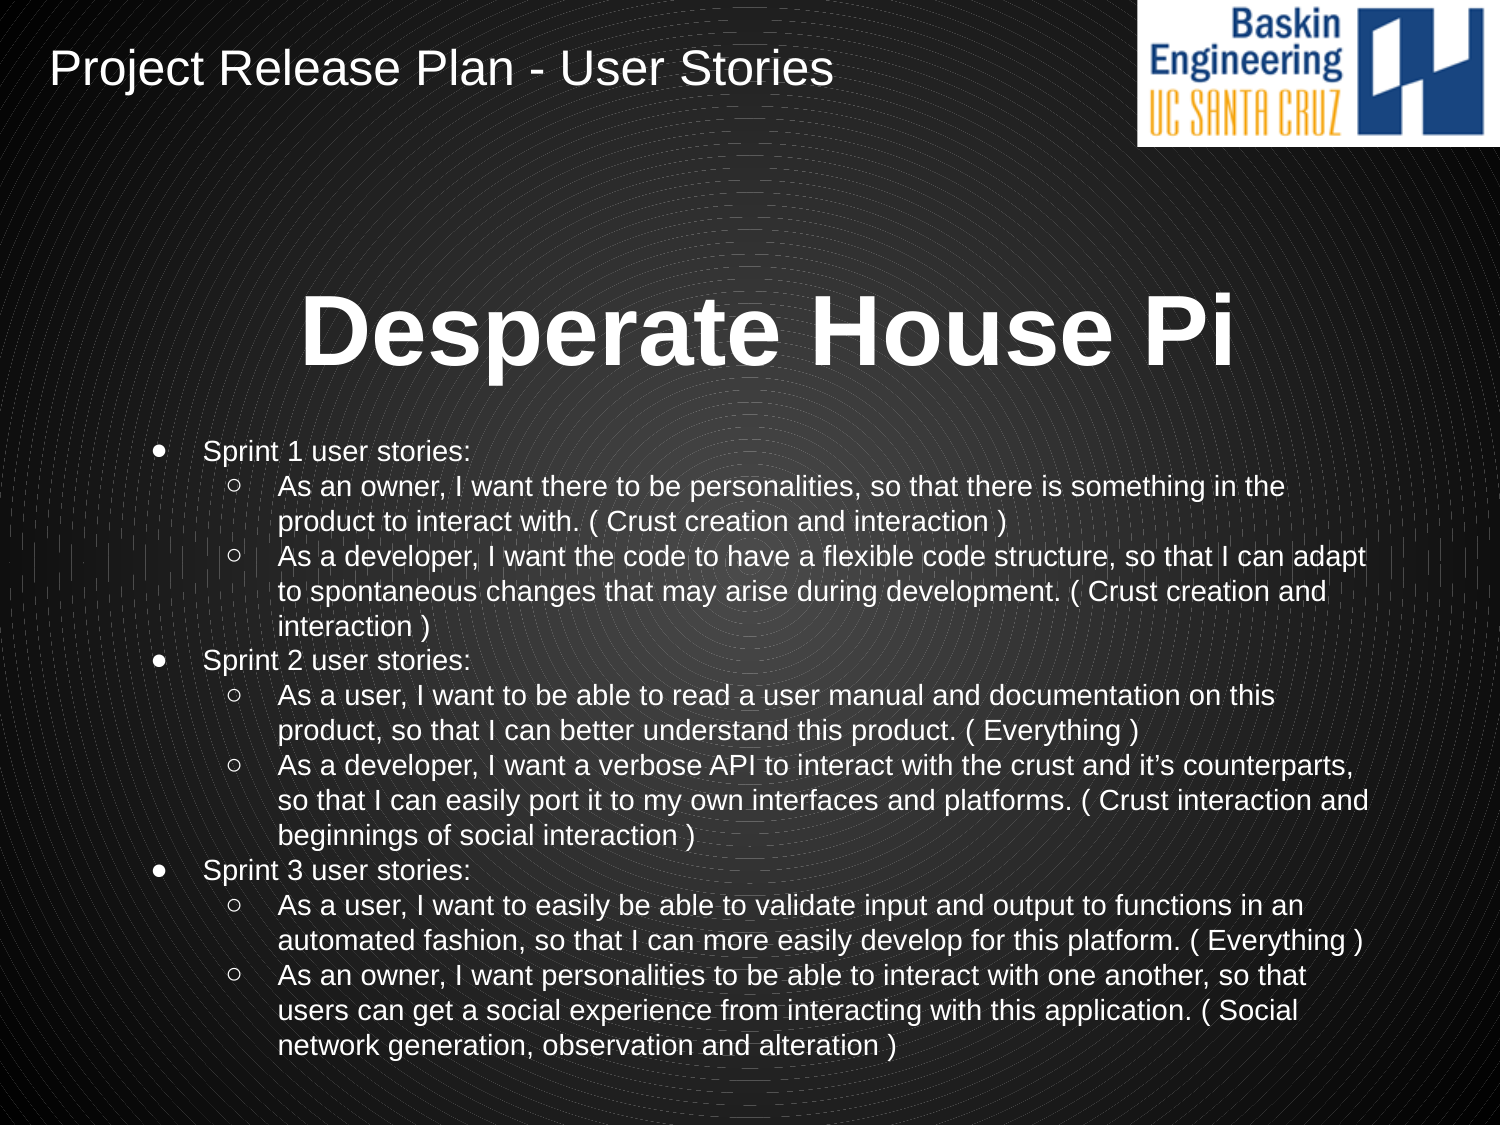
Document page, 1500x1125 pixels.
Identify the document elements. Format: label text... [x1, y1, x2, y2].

text_box Sprint 1 user stories: As an owner, I want there to be personalities, so that there is something in the product to interact with. ( Crust creation and interaction ) As a developer, I want the code to have a flexible code structure, so that I can adapt to spontaneous changes that may arise during development. ( Crust creation and interaction ) Sprint 2 user stories: As a user, I want to be able to read a user manual and documentation on this product, so that I can better understand this product. ( Everything ) As a developer, I want a verbose API to interact with the crust and it’s counterparts, so that I can easily port it to my own interfaces and platforms. ( Crust interaction and beginnings of social interaction ) Sprint 3 user stories: As a user, I want to easily be able to validate input and output to functions in an automated fashion, so that I can more easily develop for this platform. ( Everything ) As an owner, I want personalities to be able to interact with one another, so that users can get a social experience from interacting with this application. ( Social network generation, observation and alteration ) [112, 416, 1388, 1086]
text_box [1137, 0, 1500, 147]
text_box Project Release Plan - User Stories [34, 20, 1138, 145]
title Desperate House Pi [112, 146, 1388, 401]
